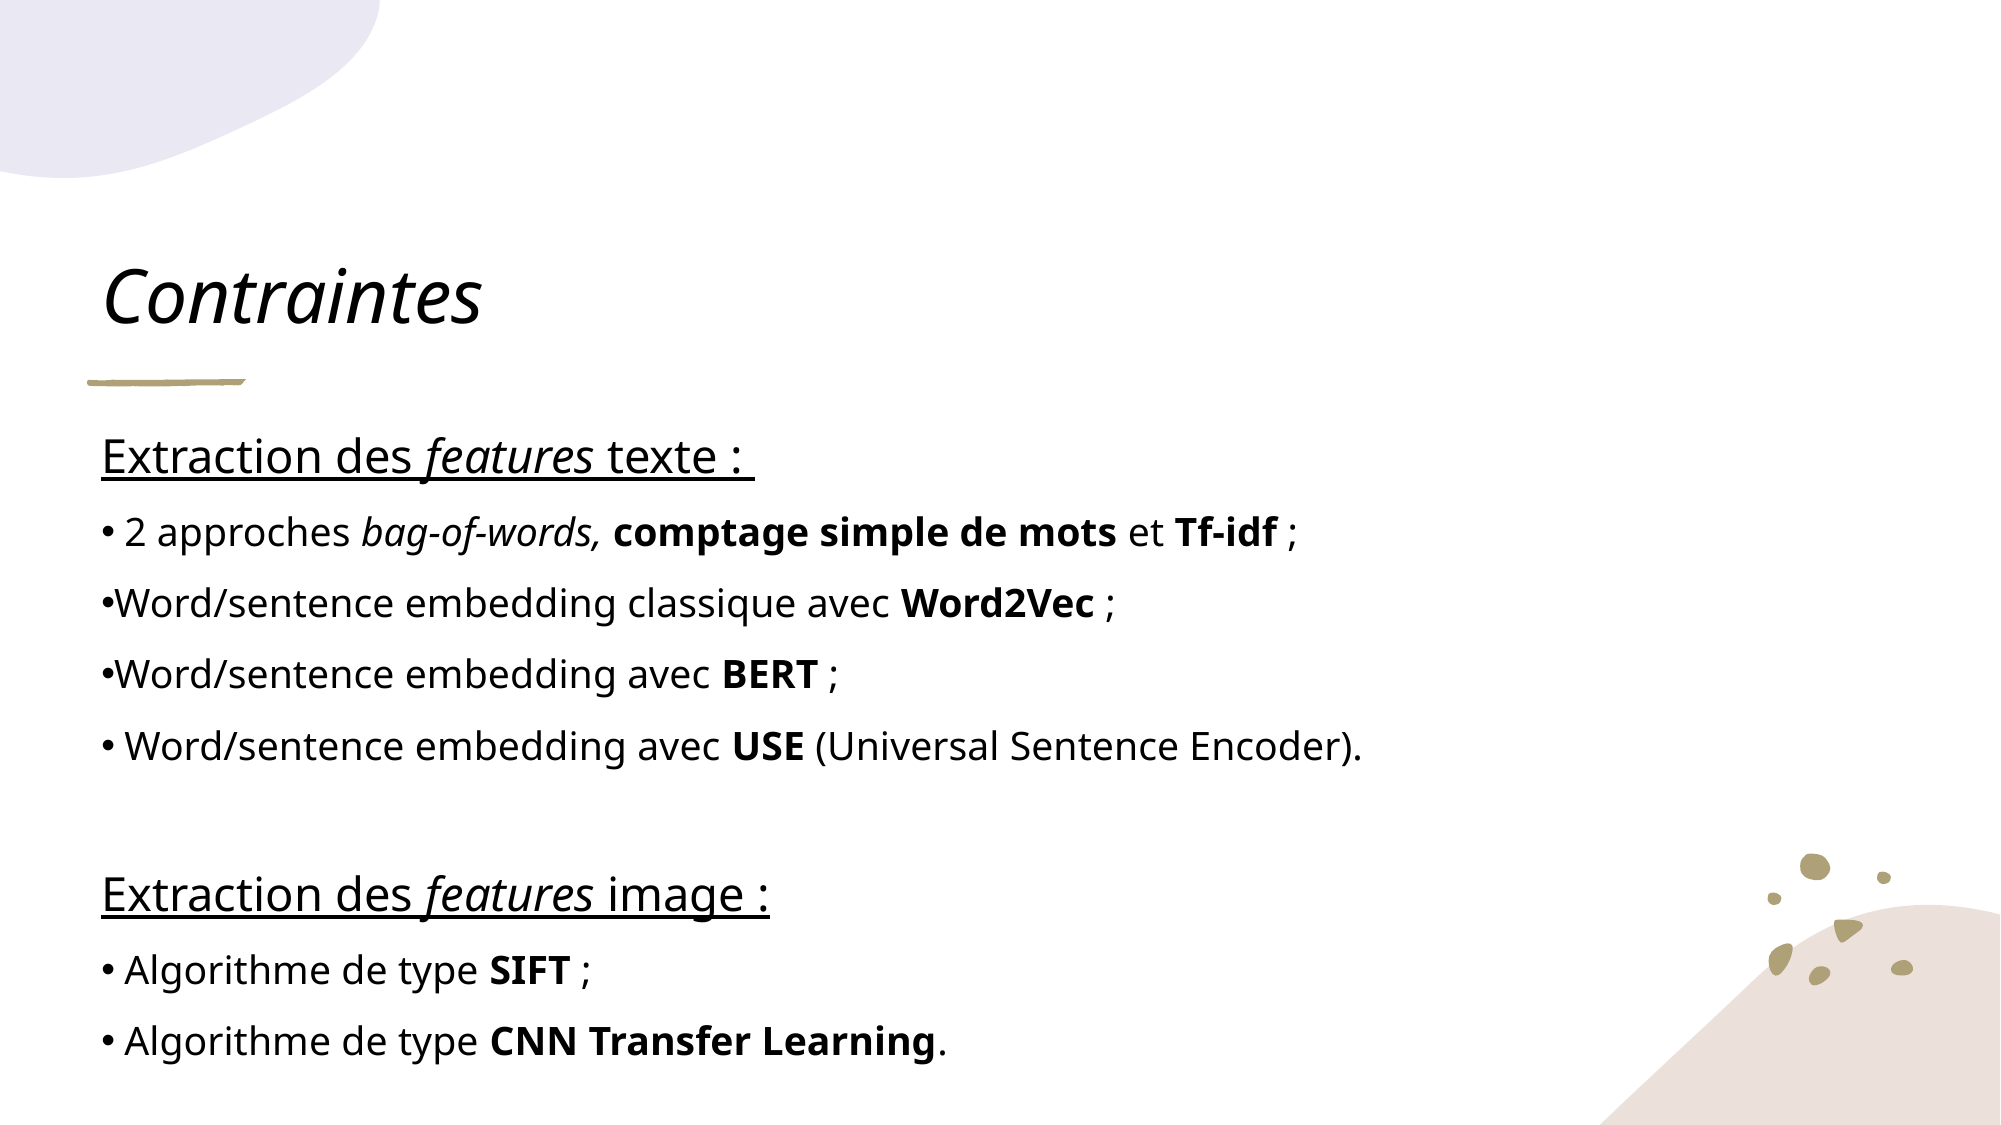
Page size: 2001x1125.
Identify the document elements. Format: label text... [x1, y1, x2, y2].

list Extraction des features texte : 2 approches bag-of-words, comptage simple de mots et Tf-idf ; Word/sentence embedding classique avec Word2Vec ; Word/sentence embedding avec BERT ; Word/sentence embedding avec USE (Universal Sentence Encoder). Extraction des features image : Algorithme de type SIFT ; Algorithme de type CNN Transfer Learning. [86, 413, 1952, 1077]
title Contraintes [86, 129, 1740, 347]
